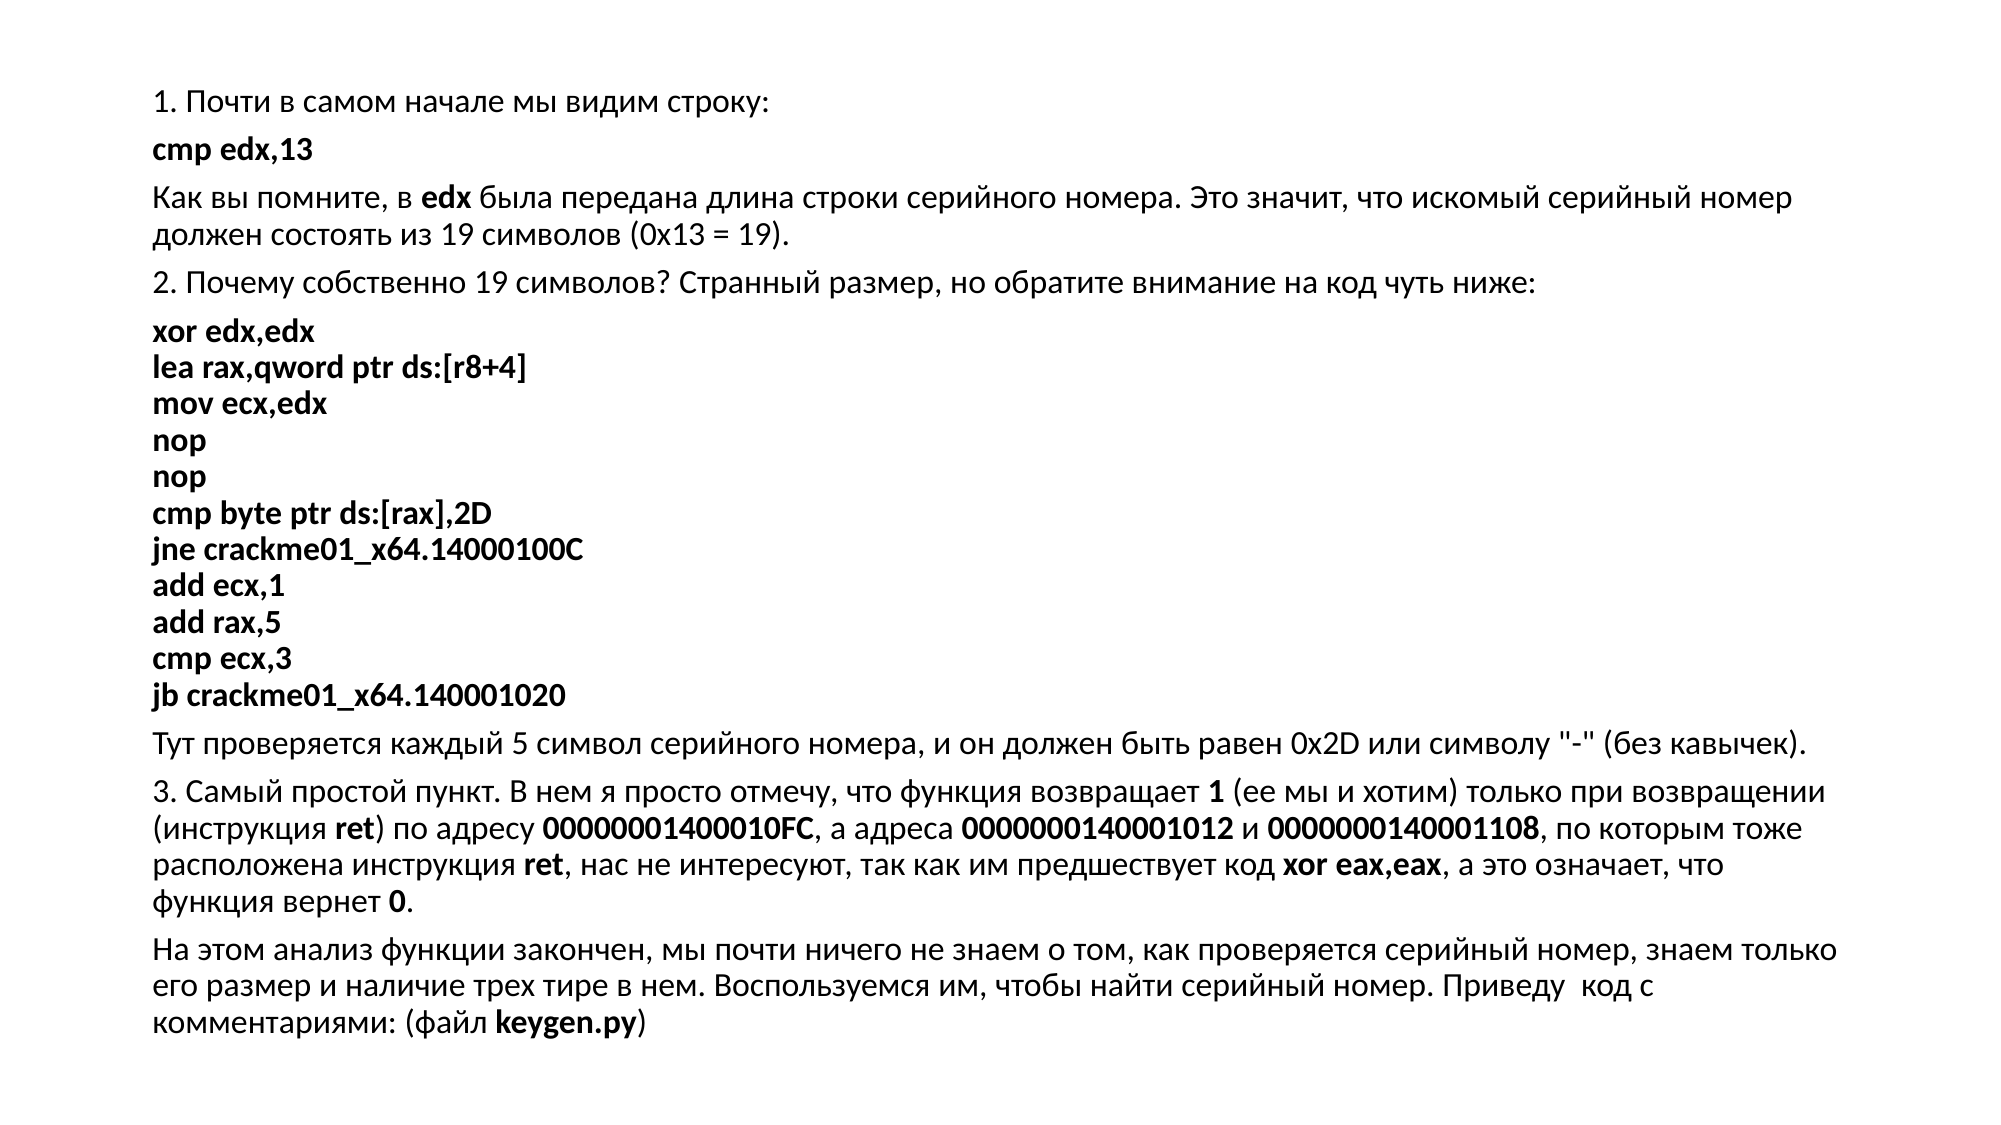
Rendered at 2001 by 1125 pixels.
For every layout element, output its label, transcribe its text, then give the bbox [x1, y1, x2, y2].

list 1. Почти в самом начале мы видим строку: cmp edx,13 Как вы помните, в edx была передана длина строки серийного номера. Это значит, что искомый серийный номер должен состоять из 19 символов (0x13 = 19). 2. Почему собственно 19 символов? Странный размер, но обратите внимание на код чуть ниже: xor edx,edx lea rax,qword ptr ds:[r8+4] mov ecx,edx nop nop cmp byte ptr ds:[rax],2D jne crackme01_x64.14000100C add ecx,1 add rax,5 cmp ecx,3 jb crackme01_x64.140001020 Тут проверяется каждый 5 символ серийного номера, и он должен быть равен 0x2D или символу "-" (без кавычек). 3. Самый простой пункт. В нем я просто отмечу, что функция возвращает 1 (ее мы и хотим) только при возвращении (инструкция ret) по адресу 00000001400010FC, а адреса 0000000140001012 и 0000000140001108, по которым тоже расположена инструкция ret, нас не интересуют, так как им предшествует код xor eax,eax, а это означает, что функция вернет 0. На этом анализ функции закончен, мы почти ничего не знаем о том, как проверяется серийный номер, знаем только его размер и наличие трех тире в нем. Воспользуемся им, чтобы найти серийный номер. Приведу код с комментариями: (файл keygen.py) [137, 75, 1863, 1050]
